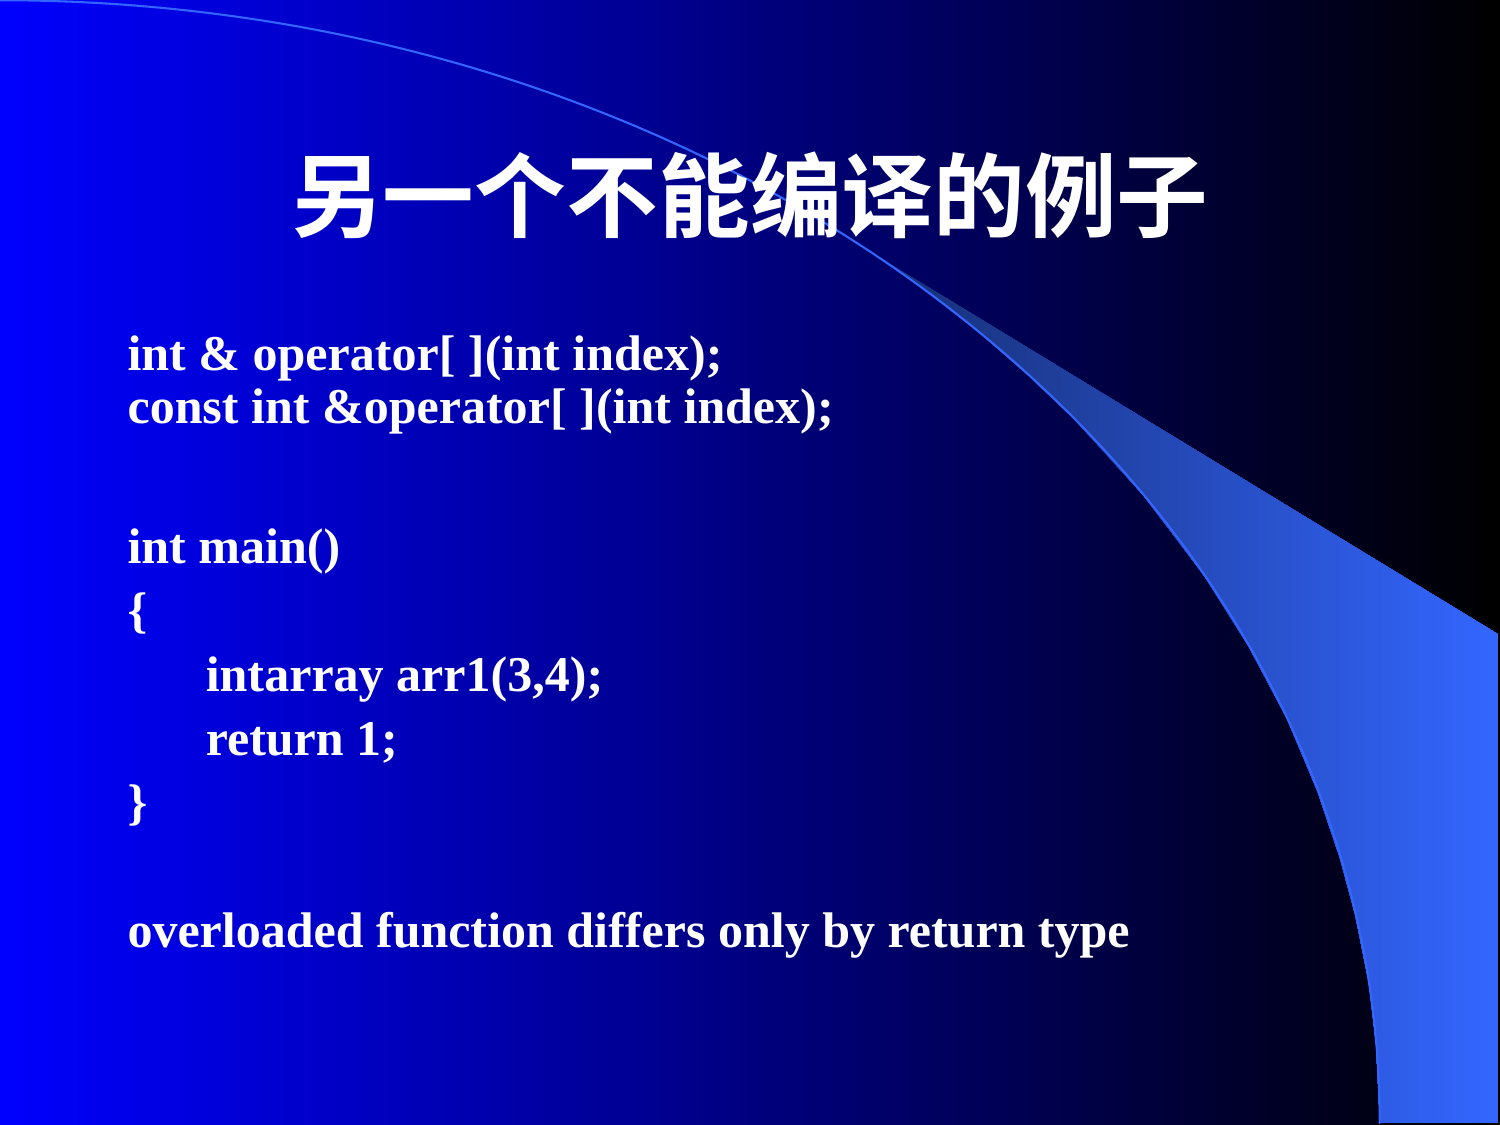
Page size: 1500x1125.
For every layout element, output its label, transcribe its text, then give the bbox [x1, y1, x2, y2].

title 另一个不能编译的例子 [112, 99, 1388, 288]
list int & operator[ ](int index); const int &operator[ ](int index); int main() { intarray arr1(3,4); return 1; } overloaded function differs only by return type [112, 324, 1388, 1001]
